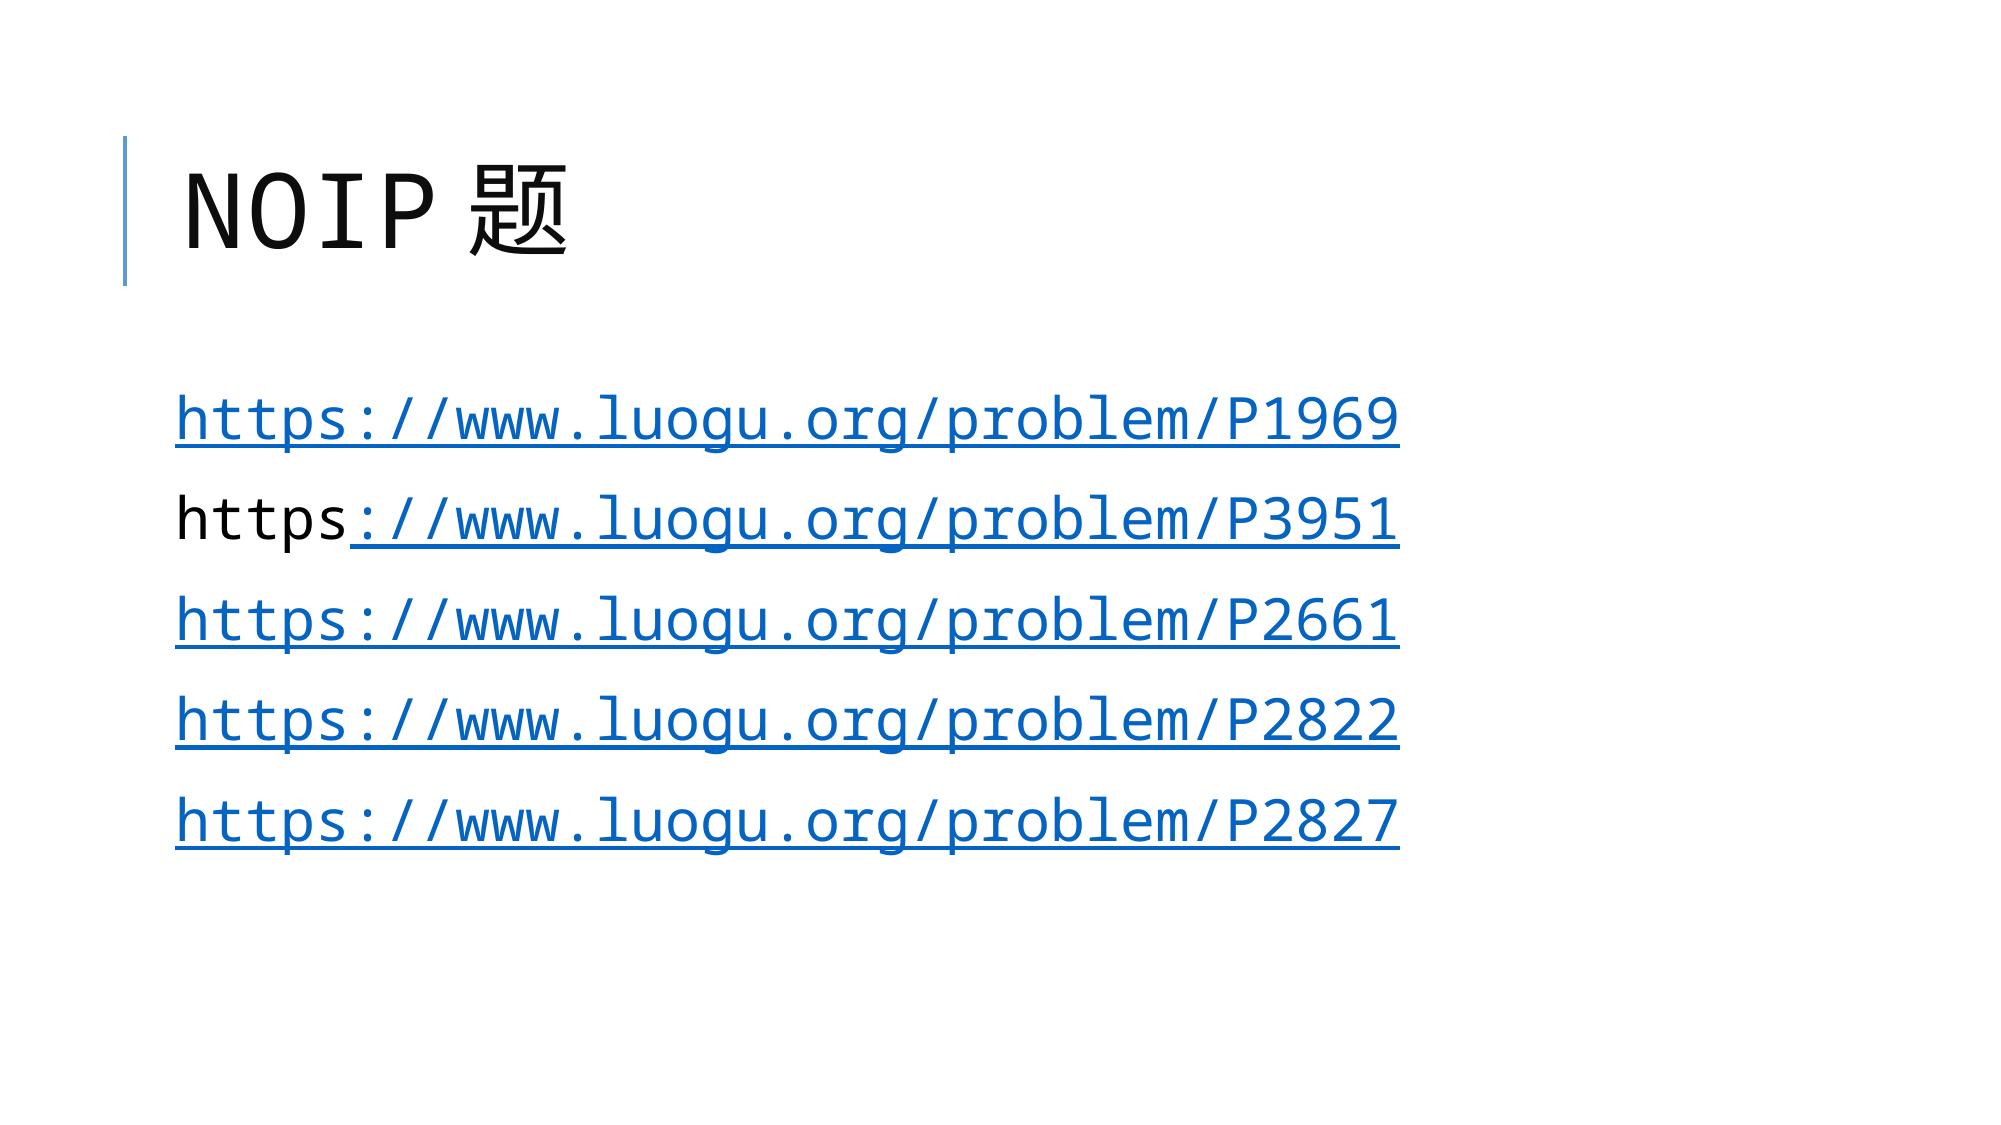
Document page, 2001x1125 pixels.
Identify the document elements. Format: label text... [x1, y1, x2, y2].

list https://www.luogu.org/problem/P1969 https://www.luogu.org/problem/P3951 https://www.luogu.org/problem/P2661 https://www.luogu.org/problem/P2822 https://www.luogu.org/problem/P2827 [168, 375, 1763, 1035]
title NOIP题 [168, 96, 1763, 342]
